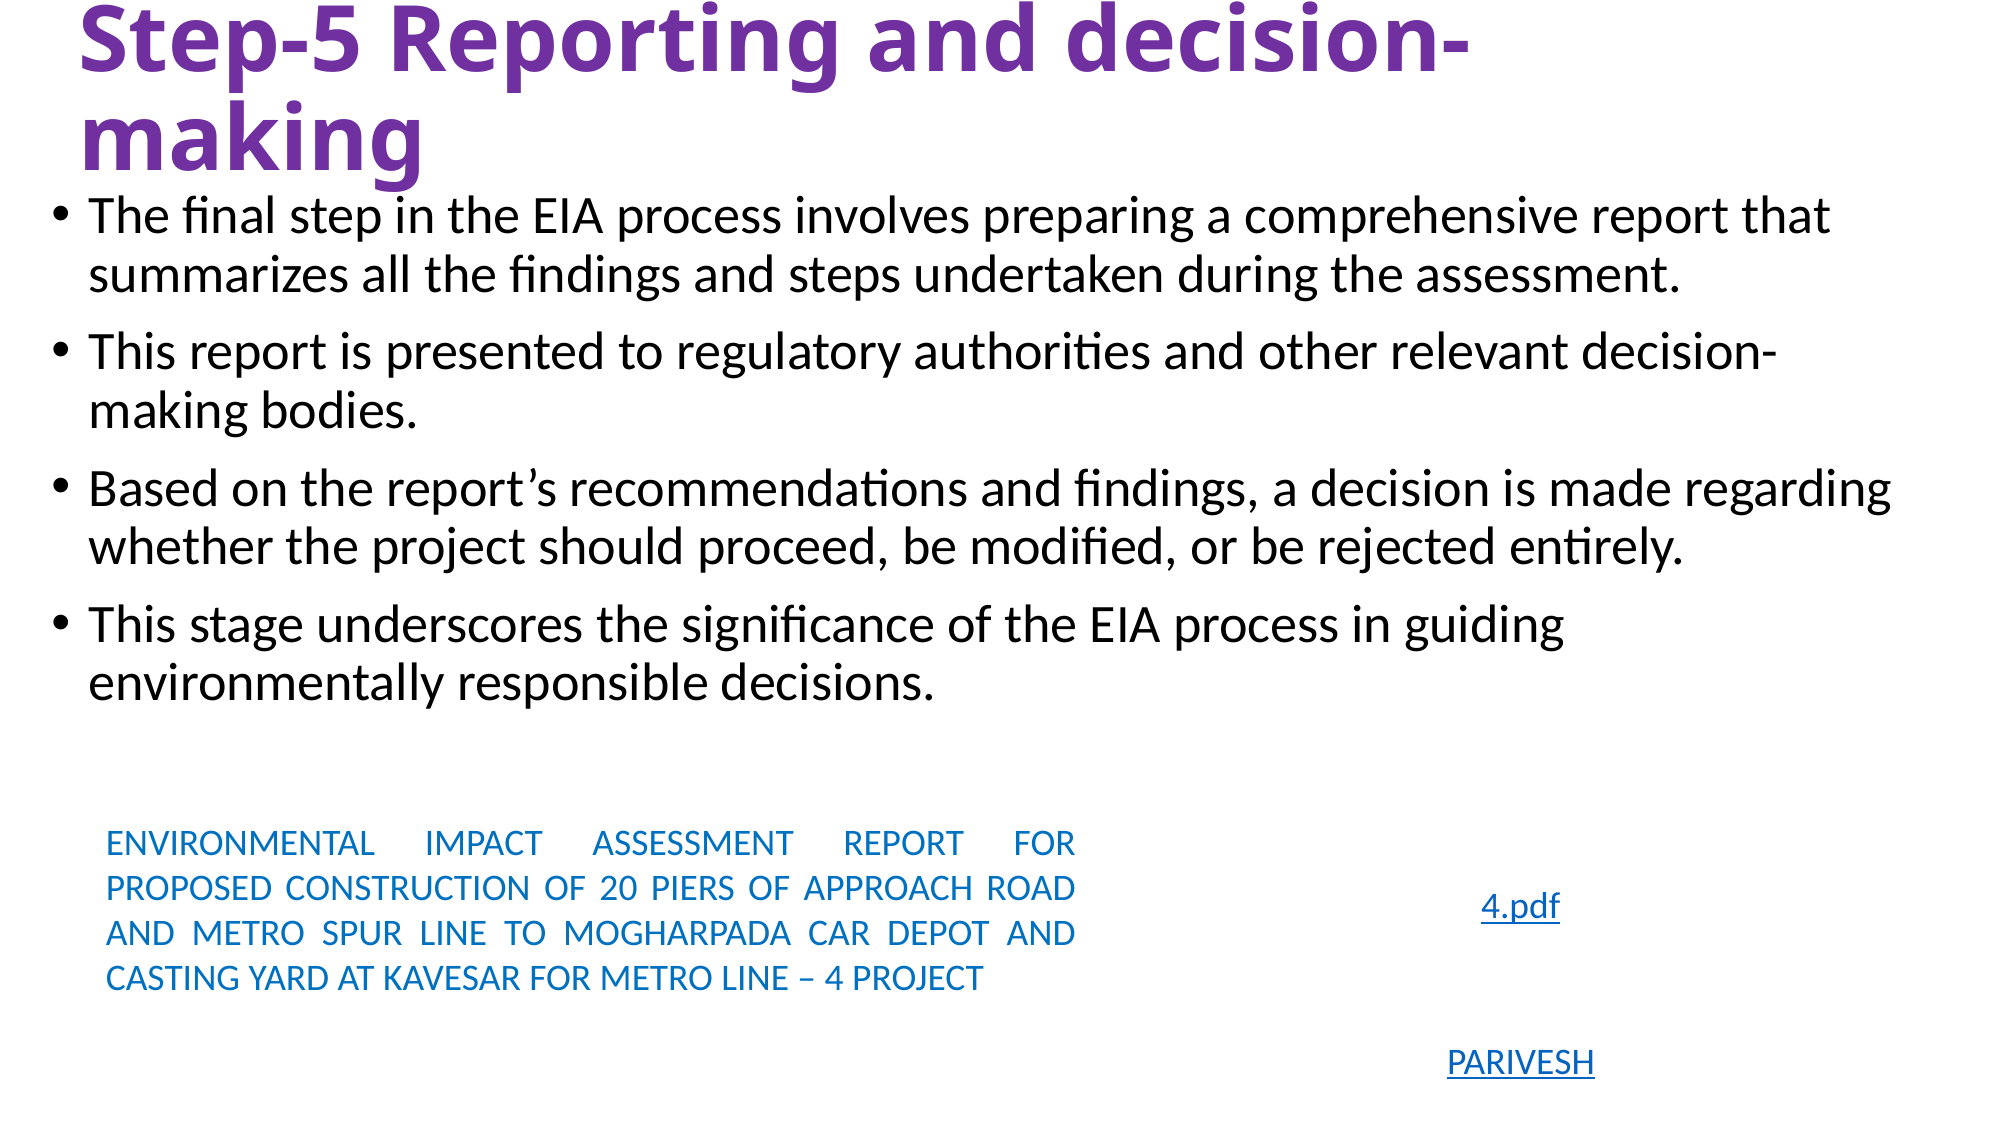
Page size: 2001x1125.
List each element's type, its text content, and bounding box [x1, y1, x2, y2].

text_box 4.pdf [1466, 874, 1576, 934]
text_box PARIVESH [1432, 1029, 1610, 1090]
text_box ENVIRONMENTAL IMPACT ASSESSMENT REPORT FOR PROPOSED CONSTRUCTION OF 20 PIERS OF APPROACH ROAD AND METRO SPUR LINE TO MOGHARPADA CAR DEPOT AND CASTING YARD AT KAVESAR FOR METRO LINE – 4 PROJECT [91, 810, 1091, 1006]
list The final step in the EIA process involves preparing a comprehensive report that summarizes all the findings and steps undertaken during the assessment. This report is presented to regulatory authorities and other relevant decision-making bodies. Based on the report’s recommendations and findings, a decision is made regarding whether the project should proceed, be modified, or be rejected entirely. This stage underscores the significance of the EIA process in guiding environmentally responsible decisions. [36, 179, 1920, 763]
title Step-5 Reporting and decision-making [63, 37, 1789, 179]
